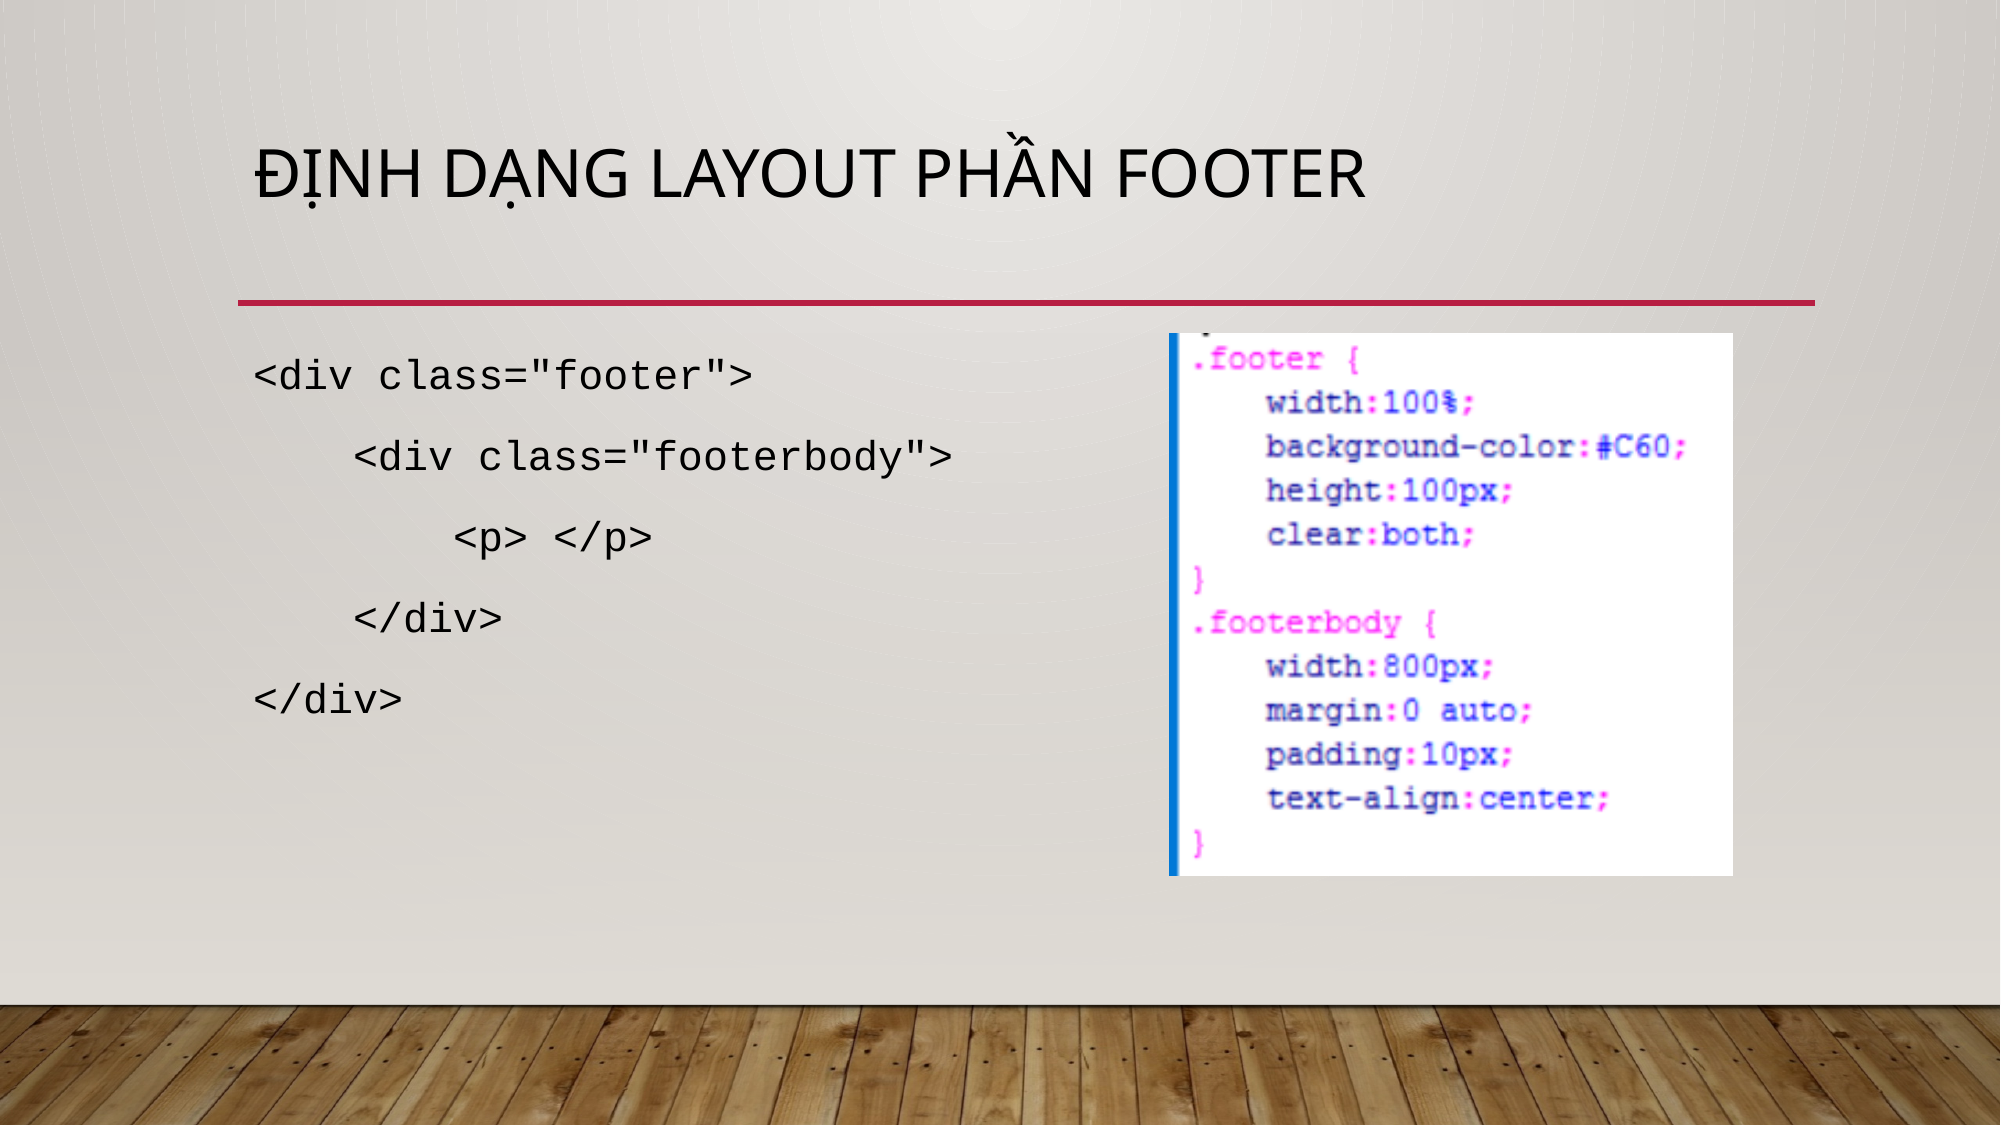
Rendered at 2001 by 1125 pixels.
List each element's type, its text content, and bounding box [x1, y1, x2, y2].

picture [1169, 332, 1733, 876]
list <div class="footer"> <div class="footerbody"> <p> </p> </div> </div> [238, 330, 1814, 897]
picture [0, 1005, 2000, 1125]
title Định dạng layout phần footer [238, 131, 1814, 305]
